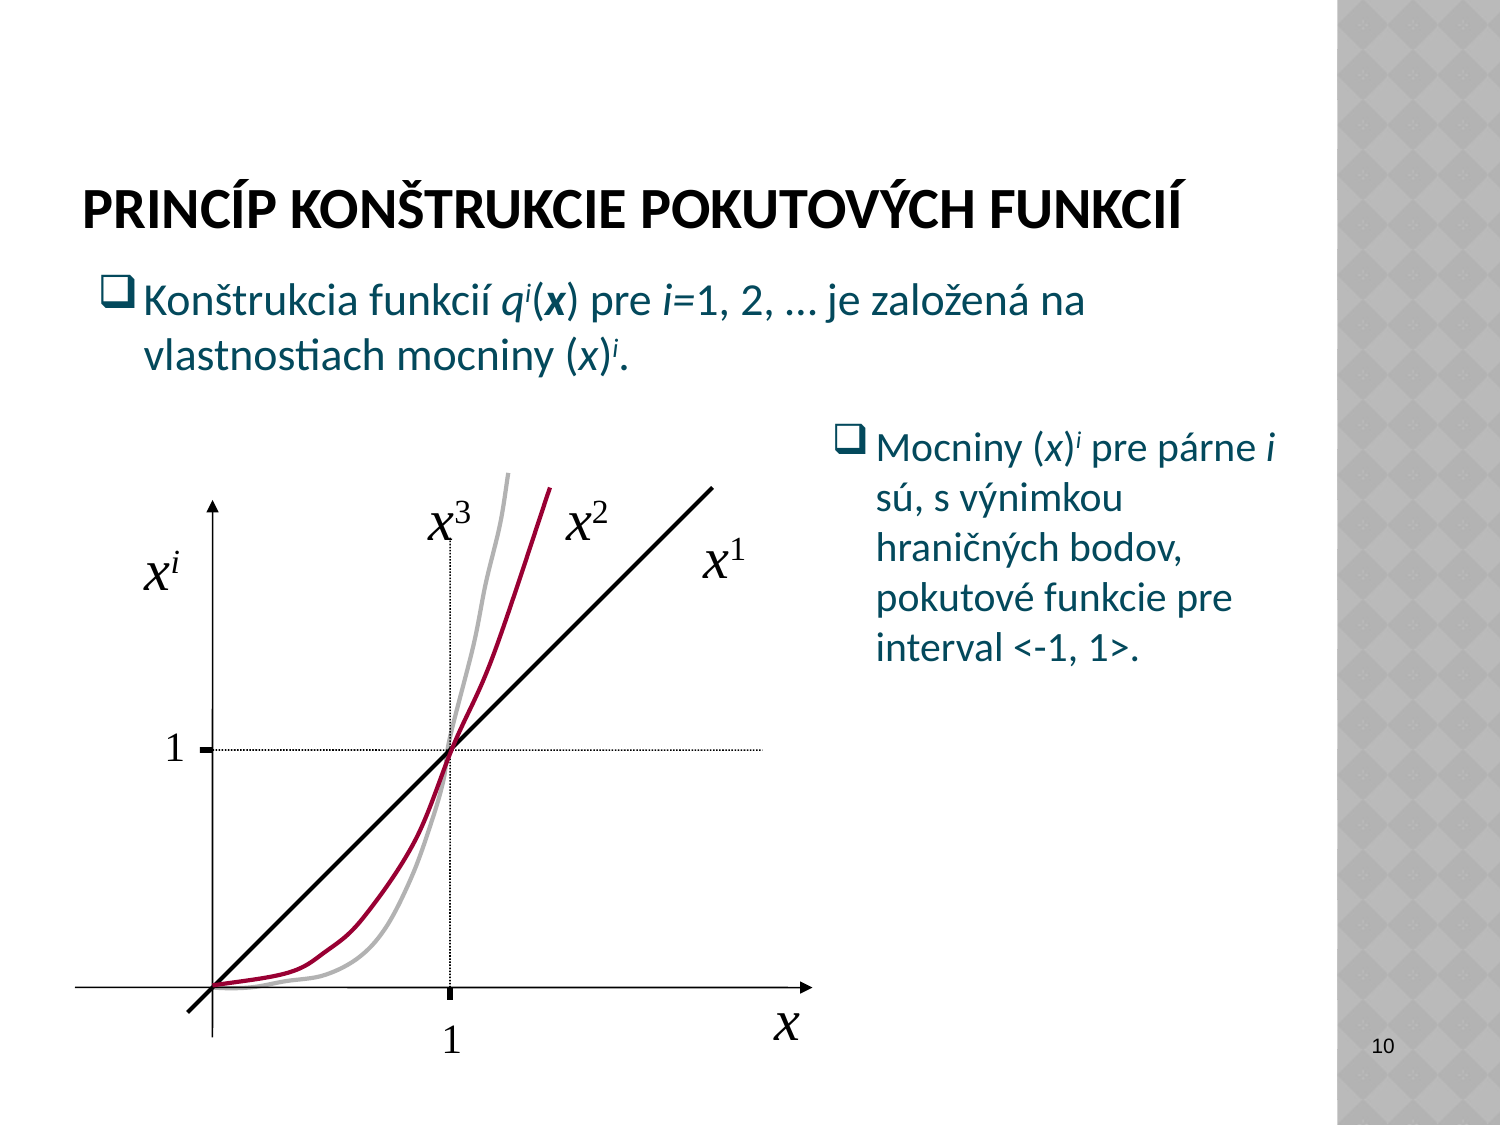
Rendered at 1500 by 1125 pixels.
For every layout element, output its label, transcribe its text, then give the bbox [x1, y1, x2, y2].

title Princíp konštrukcie pokutových funkcií [75, 52, 1424, 240]
text_box [224, 560, 492, 966]
text_box 10 [1096, 1024, 1410, 1100]
text_box x [749, 975, 825, 1060]
text_box x2 [525, 474, 650, 560]
text_box xi [99, 525, 225, 610]
text_box 1 [414, 1004, 490, 1069]
text_box x3 [387, 474, 513, 560]
text_box 1 [137, 712, 213, 778]
list Konštrukcia funkcií qi(x) pre i=1, 2, … je založená na vlastnostiach mocniny (x)i. [66, 262, 1338, 404]
text_box [215, 767, 446, 987]
text_box [212, 524, 526, 986]
text_box x1 [662, 512, 788, 598]
text_box Mocniny (x)i pre párne i sú, s výnimkou hraničných bodov, pokutové funkcie pre interval <-1, 1>. [817, 411, 1300, 677]
text_box [206, 499, 219, 525]
